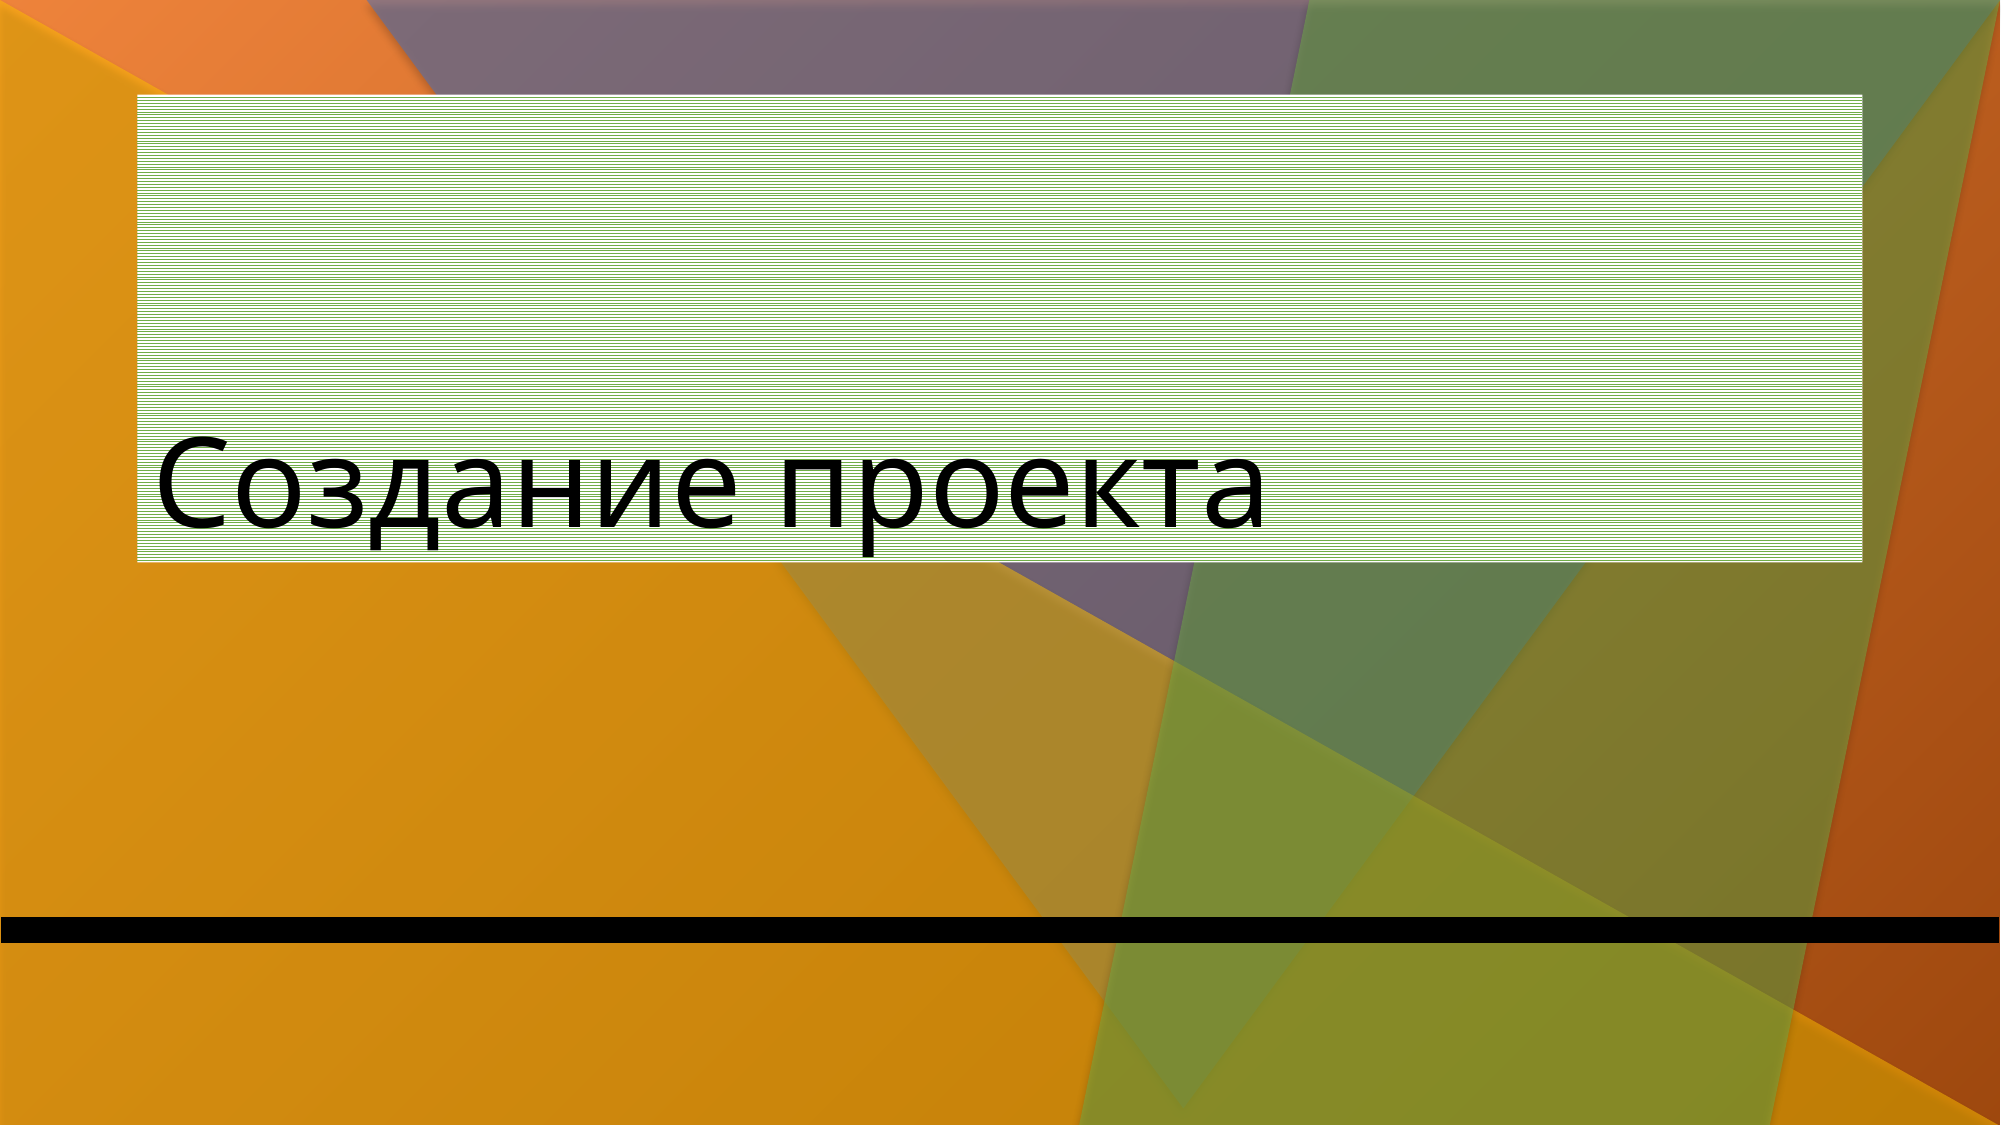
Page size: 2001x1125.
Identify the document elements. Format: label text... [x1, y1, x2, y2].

title Создание проекта [137, 94, 1863, 563]
